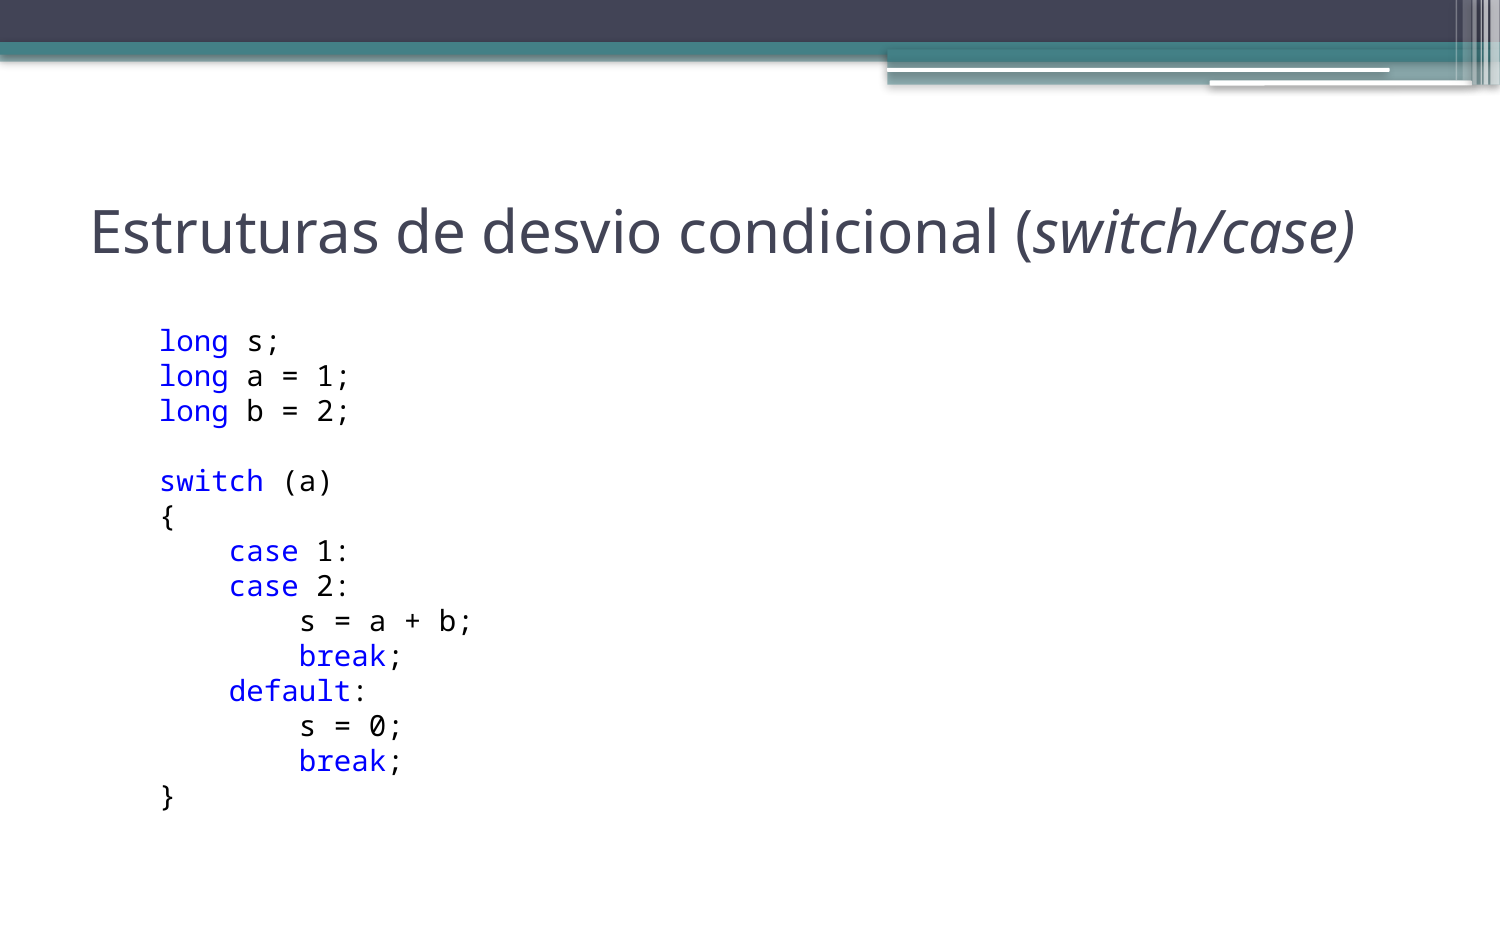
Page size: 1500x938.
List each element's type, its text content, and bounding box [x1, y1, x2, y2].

text_box long s; long a = 1; long b = 2; switch (a) { case 1: case 2: s = a + b; break; default: s = 0; break; } [144, 315, 489, 820]
title Estruturas de desvio condicional (switch/case) [75, 156, 1425, 303]
